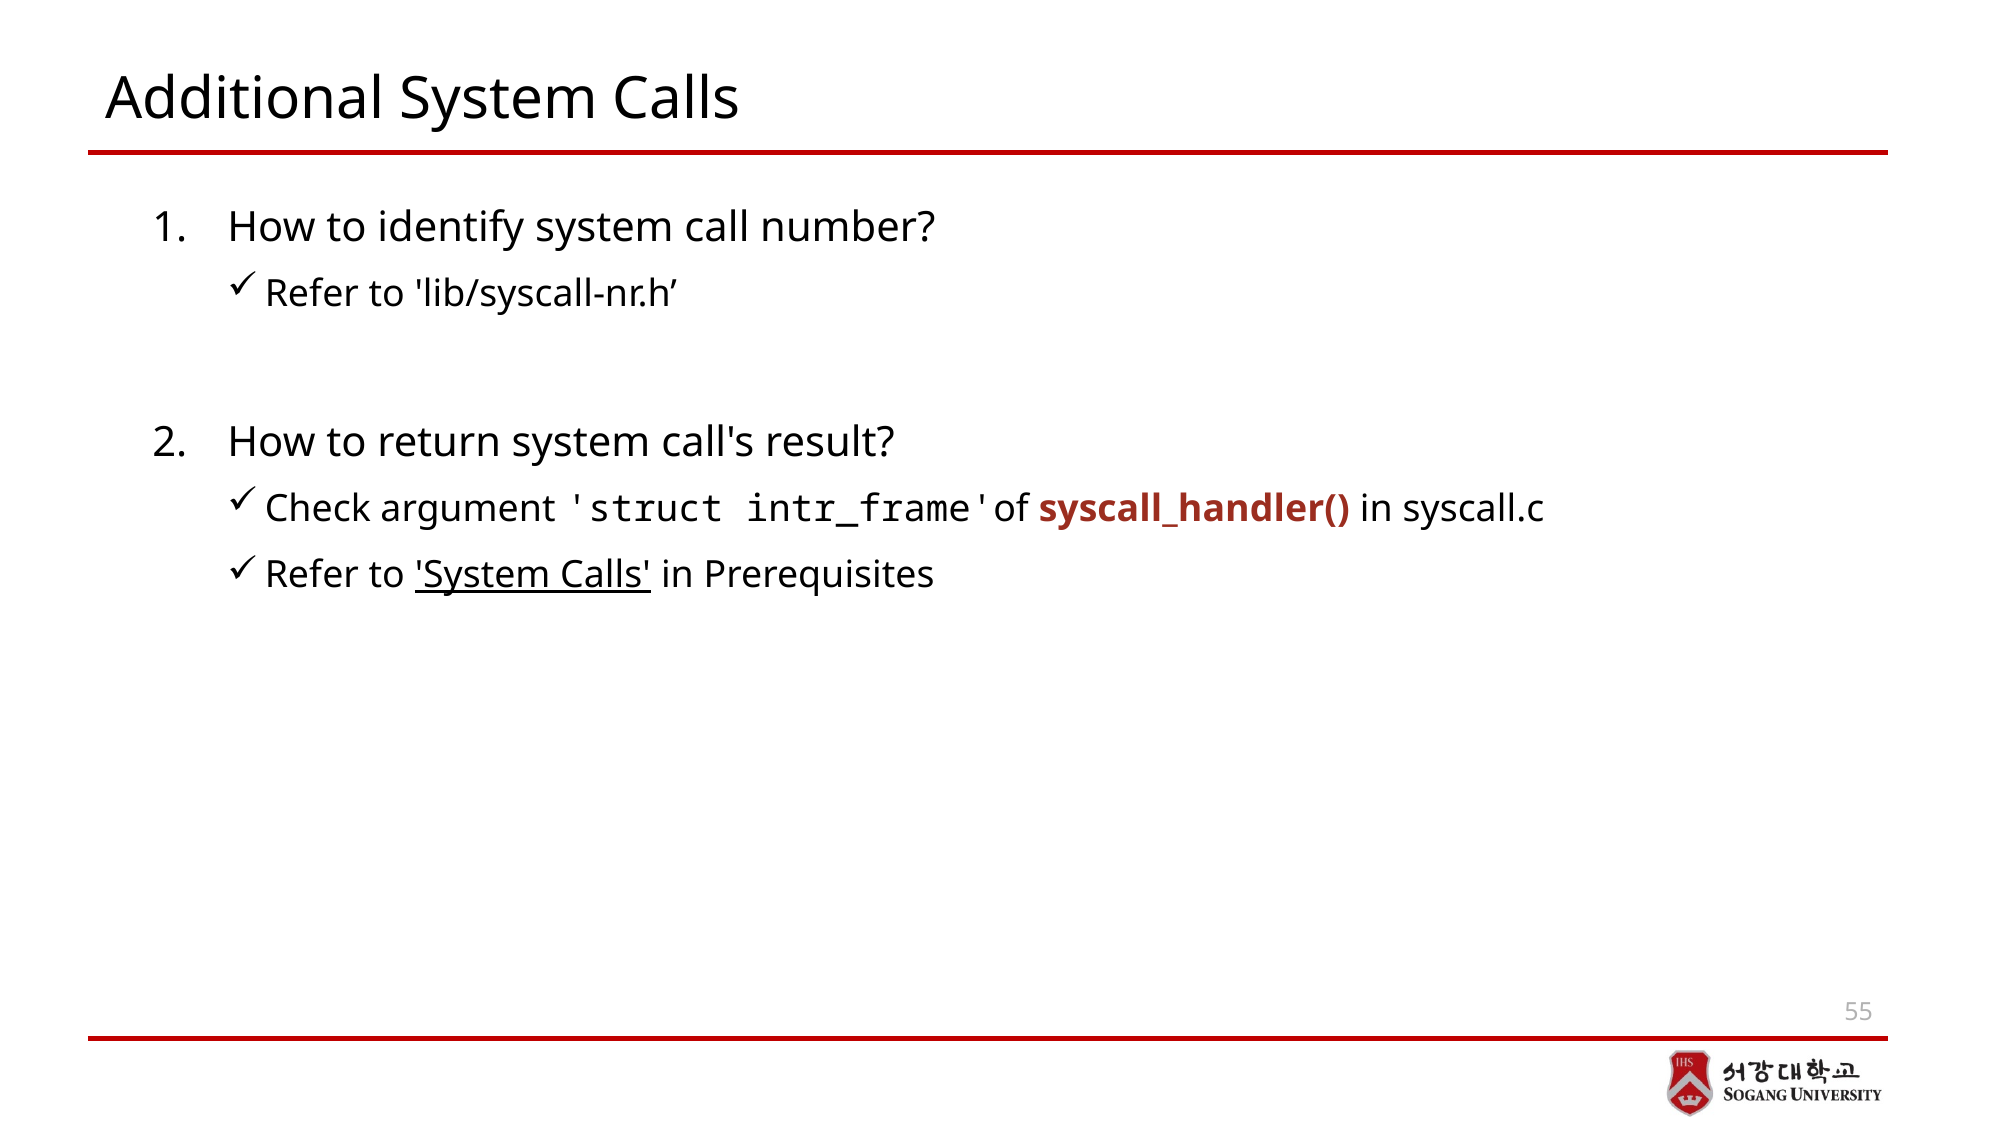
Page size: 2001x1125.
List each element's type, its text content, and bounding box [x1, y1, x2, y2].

slide_number 55 [1814, 982, 1888, 1043]
list How to identify system call number? Refer to 'lib/syscall-nr.h’ How to return system call's result? Check argument 'struct intr_frame'of syscall_handler() in syscall.c Refer to 'System Calls' in Prerequisites [137, 182, 1863, 995]
title Additional System Calls [91, 61, 1817, 141]
picture [1659, 1049, 1888, 1117]
